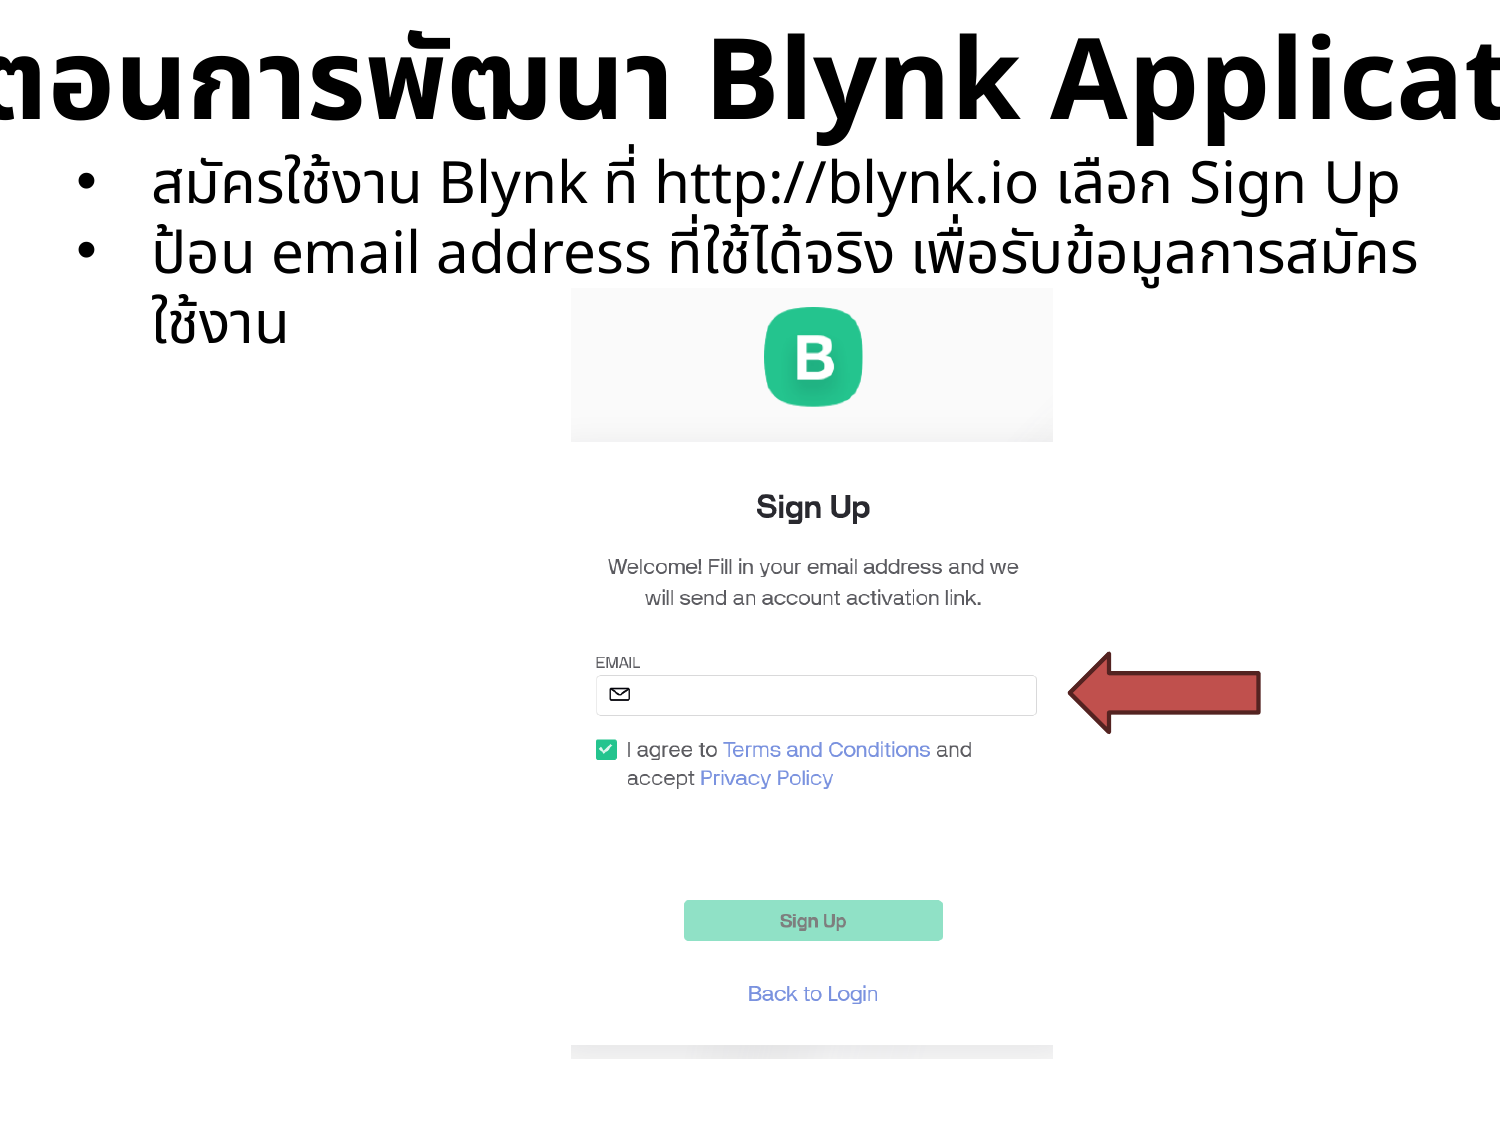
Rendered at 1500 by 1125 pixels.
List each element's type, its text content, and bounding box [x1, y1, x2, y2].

picture [571, 288, 1053, 1060]
text_box [1067, 651, 1261, 735]
text_box สมัครใช้งาน Blynk ที่ http://blynk.io เลือก Sign Up ป้อน email address ที่ใช้ได้จริง เพื่อรับข้อมูลการสมัครใช้งาน [61, 137, 1478, 712]
text_box ขั้นตอนการพัฒนา Blynk Application [0, 0, 1500, 150]
